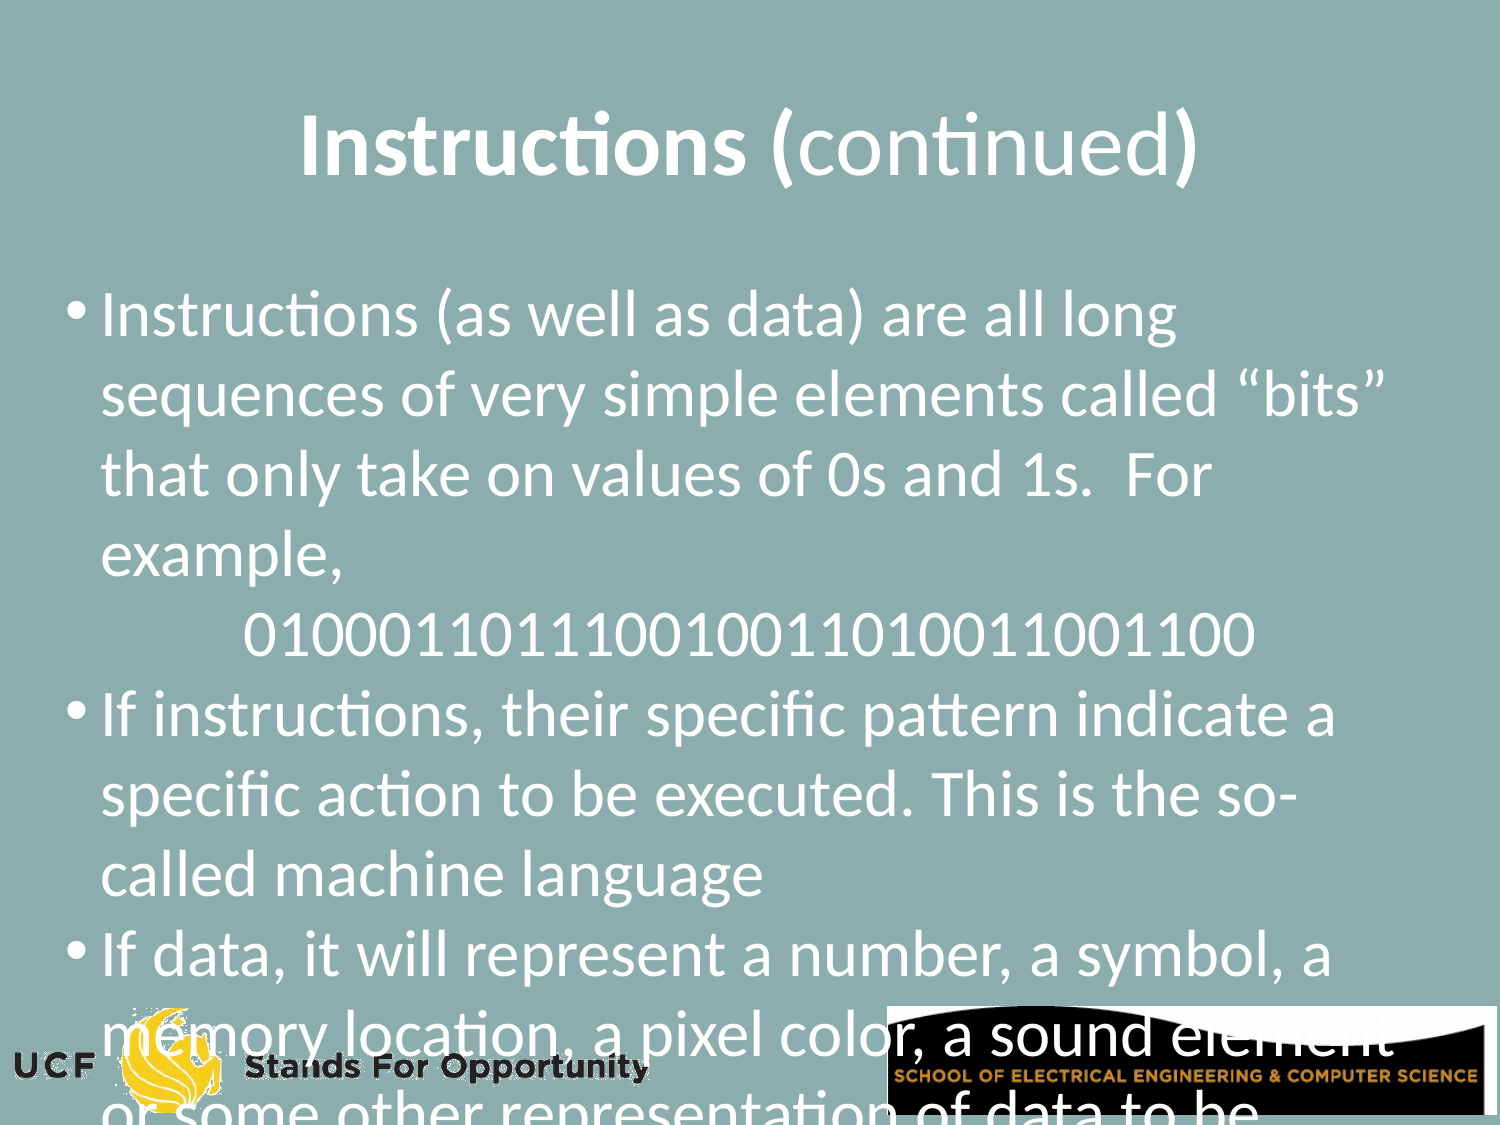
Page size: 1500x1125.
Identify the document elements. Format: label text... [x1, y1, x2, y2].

text_box Instructions (as well as data) are all long sequences of very simple elements called “bits” that only take on values of 0s and 1s. For example, 010001101110010011010011001100 If instructions, their specific pattern indicate a specific action to be executed. This is the so-called machine language If data, it will represent a number, a symbol, a memory location, a pixel color, a sound element or some other representation of data to be transformed somehow. [50, 262, 1450, 1005]
text_box Instructions (continued) [74, 45, 1425, 233]
picture [15, 1008, 650, 1113]
picture [887, 1006, 1497, 1115]
